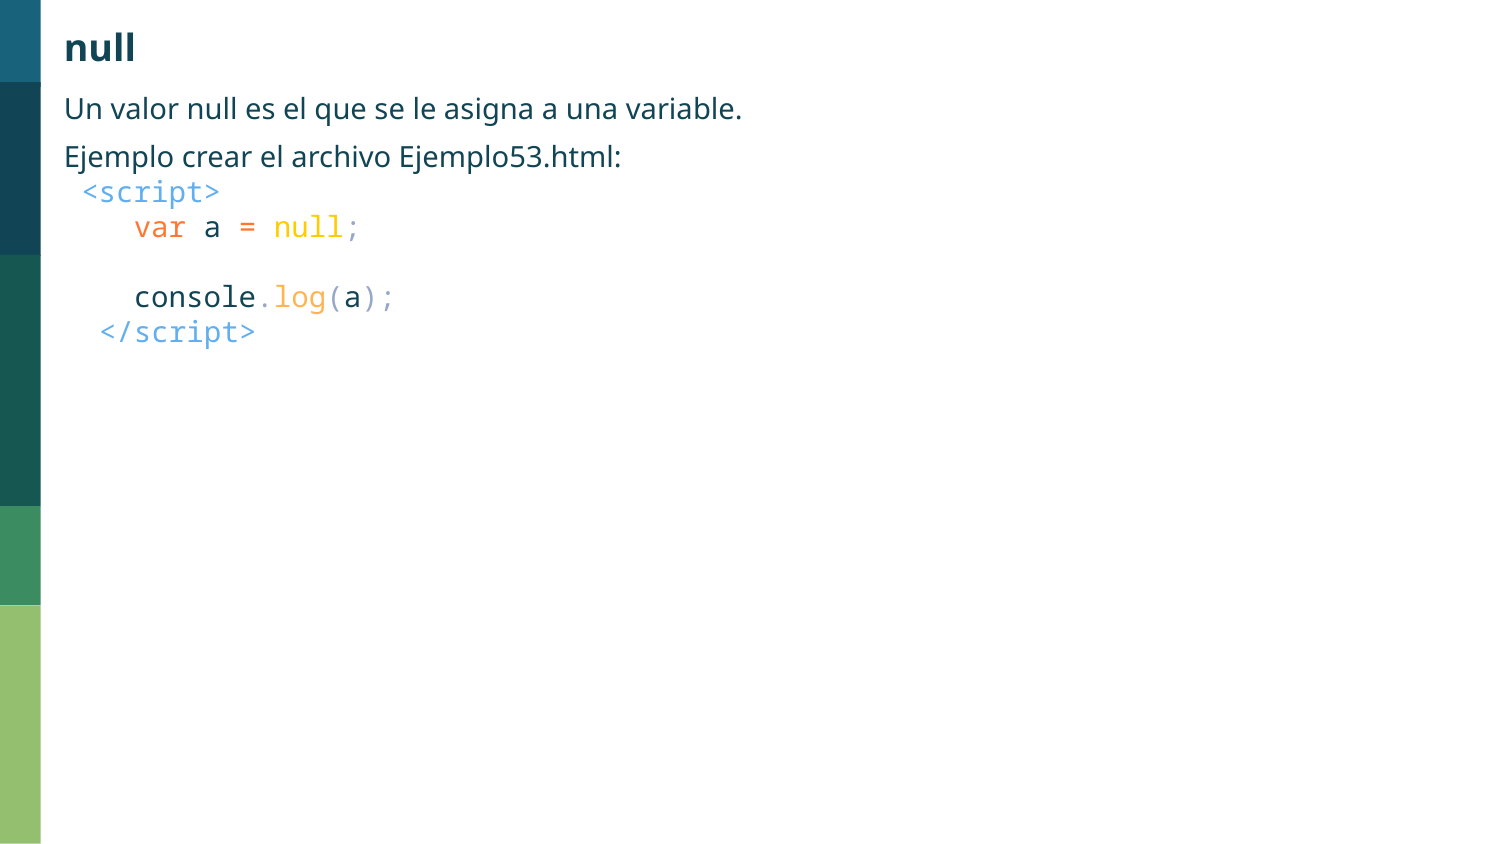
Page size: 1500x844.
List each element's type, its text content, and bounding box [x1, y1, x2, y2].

text_box null [48, 0, 1131, 94]
text_box Un valor null es el que se le asigna a una variable. Ejemplo crear el archivo Ejemplo53.html: <script> var a = null; console.log(a); </script> [48, 75, 1480, 815]
